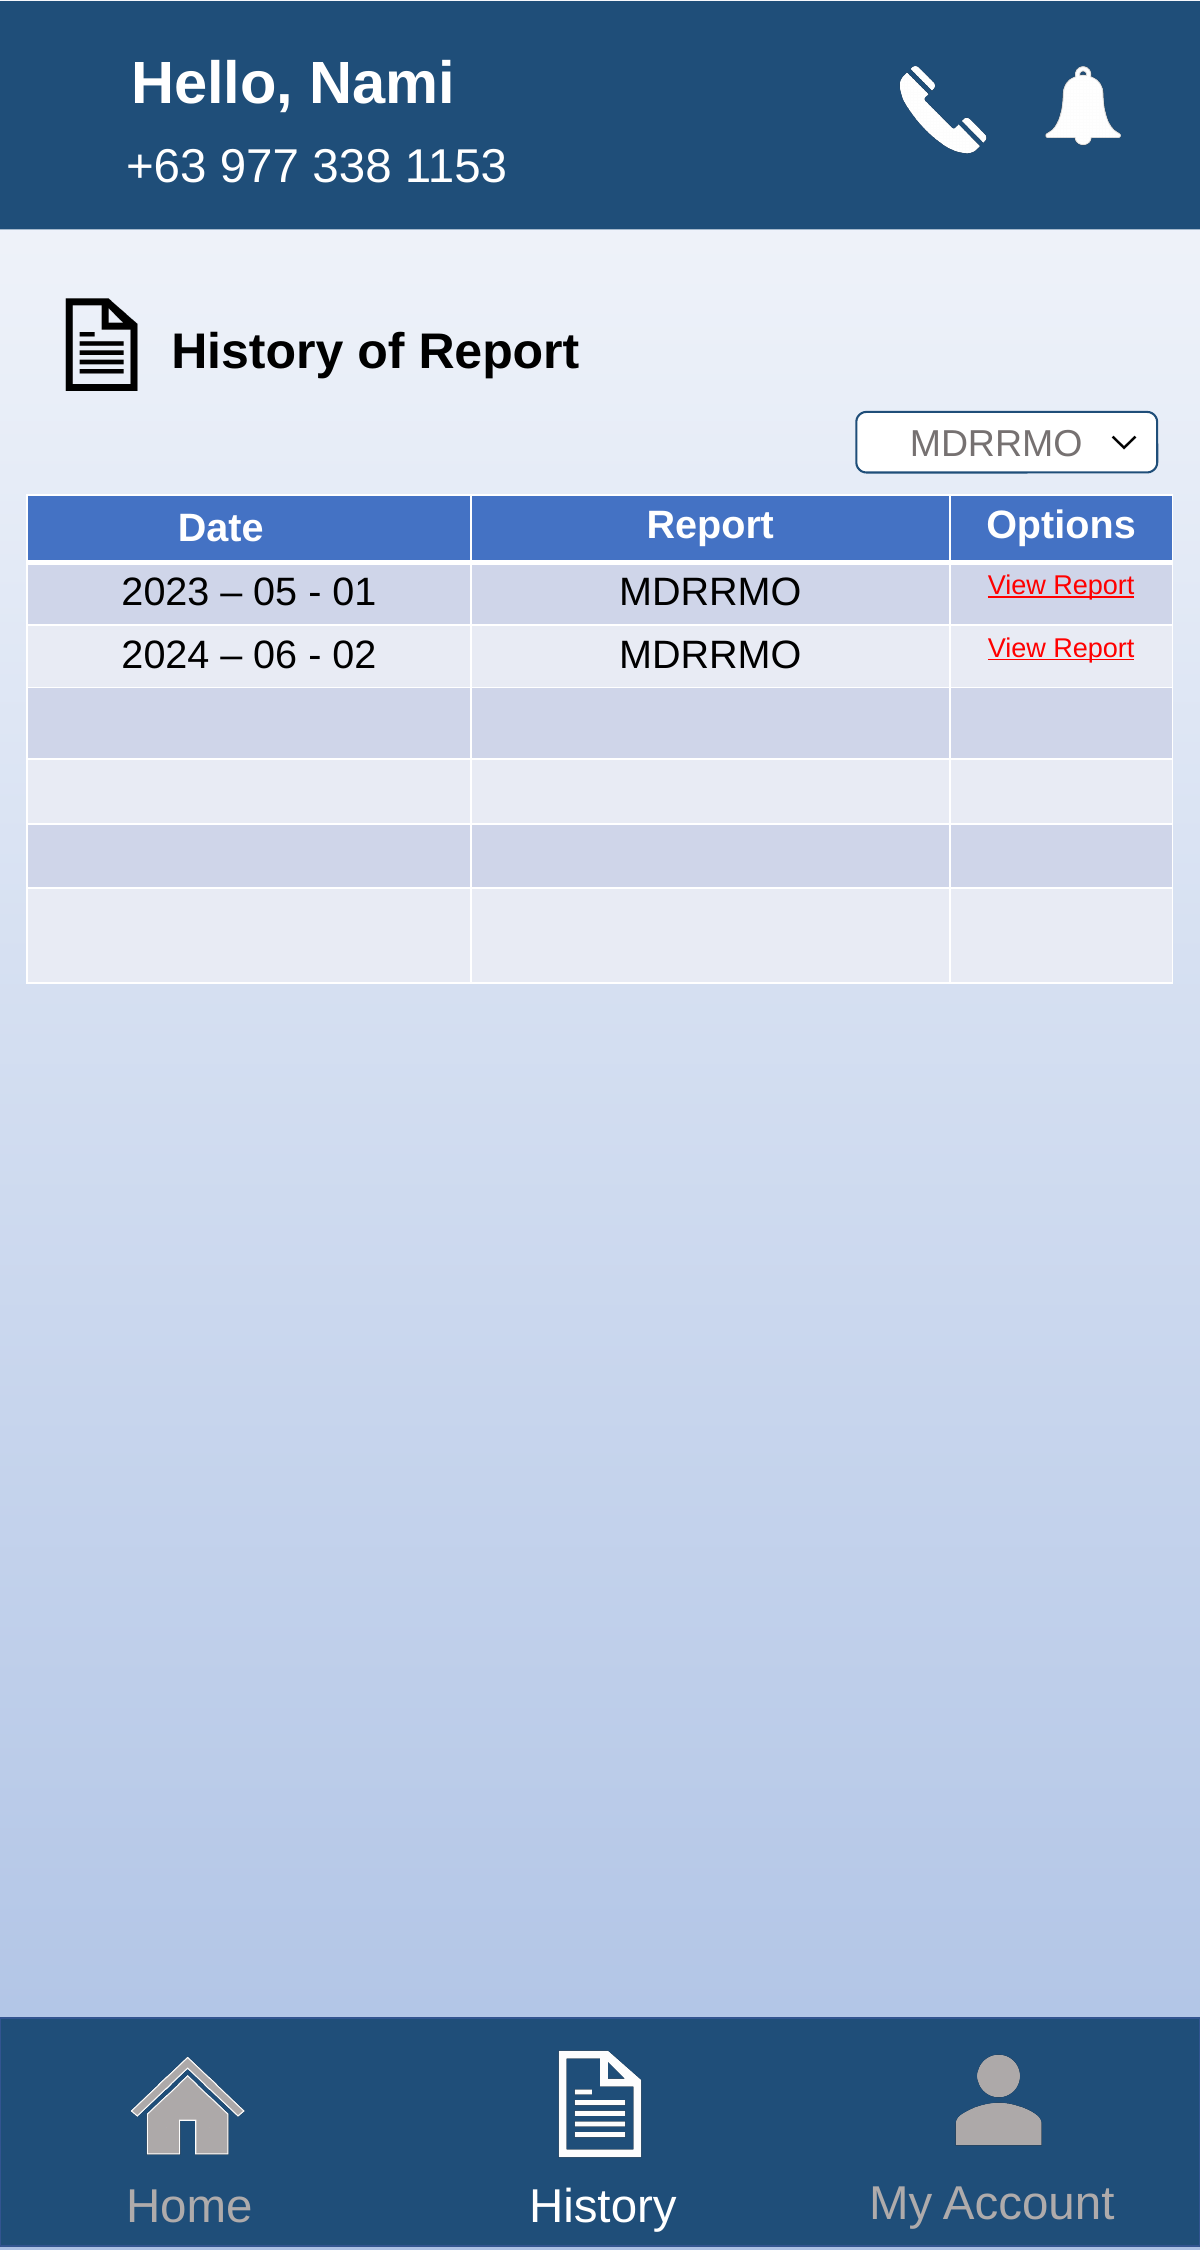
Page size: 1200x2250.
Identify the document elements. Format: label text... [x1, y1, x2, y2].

table_cell [951, 825, 1172, 887]
table_cell [28, 760, 470, 823]
table_cell View Report [951, 565, 1172, 624]
picture [46, 289, 157, 400]
table_cell [951, 688, 1172, 758]
table_cell [951, 760, 1172, 823]
table_header Report [472, 496, 949, 560]
table_cell [472, 688, 949, 758]
table_cell View Report [951, 626, 1172, 687]
table_cell [28, 825, 470, 887]
picture [123, 2041, 252, 2170]
table_cell [28, 688, 470, 758]
table_header Options [951, 496, 1172, 560]
table_header Date [28, 496, 470, 560]
text_box My Account [854, 2164, 1185, 2236]
picture [536, 2040, 664, 2168]
text_box [0, 0, 1200, 231]
text_box +63 977 338 1153 [111, 127, 746, 200]
picture [890, 57, 995, 162]
text_box Hello, Nami [116, 36, 507, 124]
table_cell [472, 889, 949, 982]
table_cell [951, 889, 1172, 982]
text_box History of Report [157, 311, 775, 387]
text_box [856, 411, 1158, 473]
table_cell 2023 – 05 - 01 [28, 565, 470, 624]
text_box [0, 2017, 1200, 2247]
table_cell [472, 760, 949, 823]
picture [934, 2036, 1063, 2164]
picture [1031, 54, 1135, 158]
table_cell [28, 889, 470, 982]
table_cell [472, 825, 949, 887]
table_cell 2024 – 06 - 02 [28, 626, 470, 687]
table_cell MDRRMO [472, 626, 949, 687]
text_box History [514, 2167, 760, 2239]
text_box Home [111, 2167, 283, 2240]
table_cell MDRRMO [472, 565, 949, 624]
